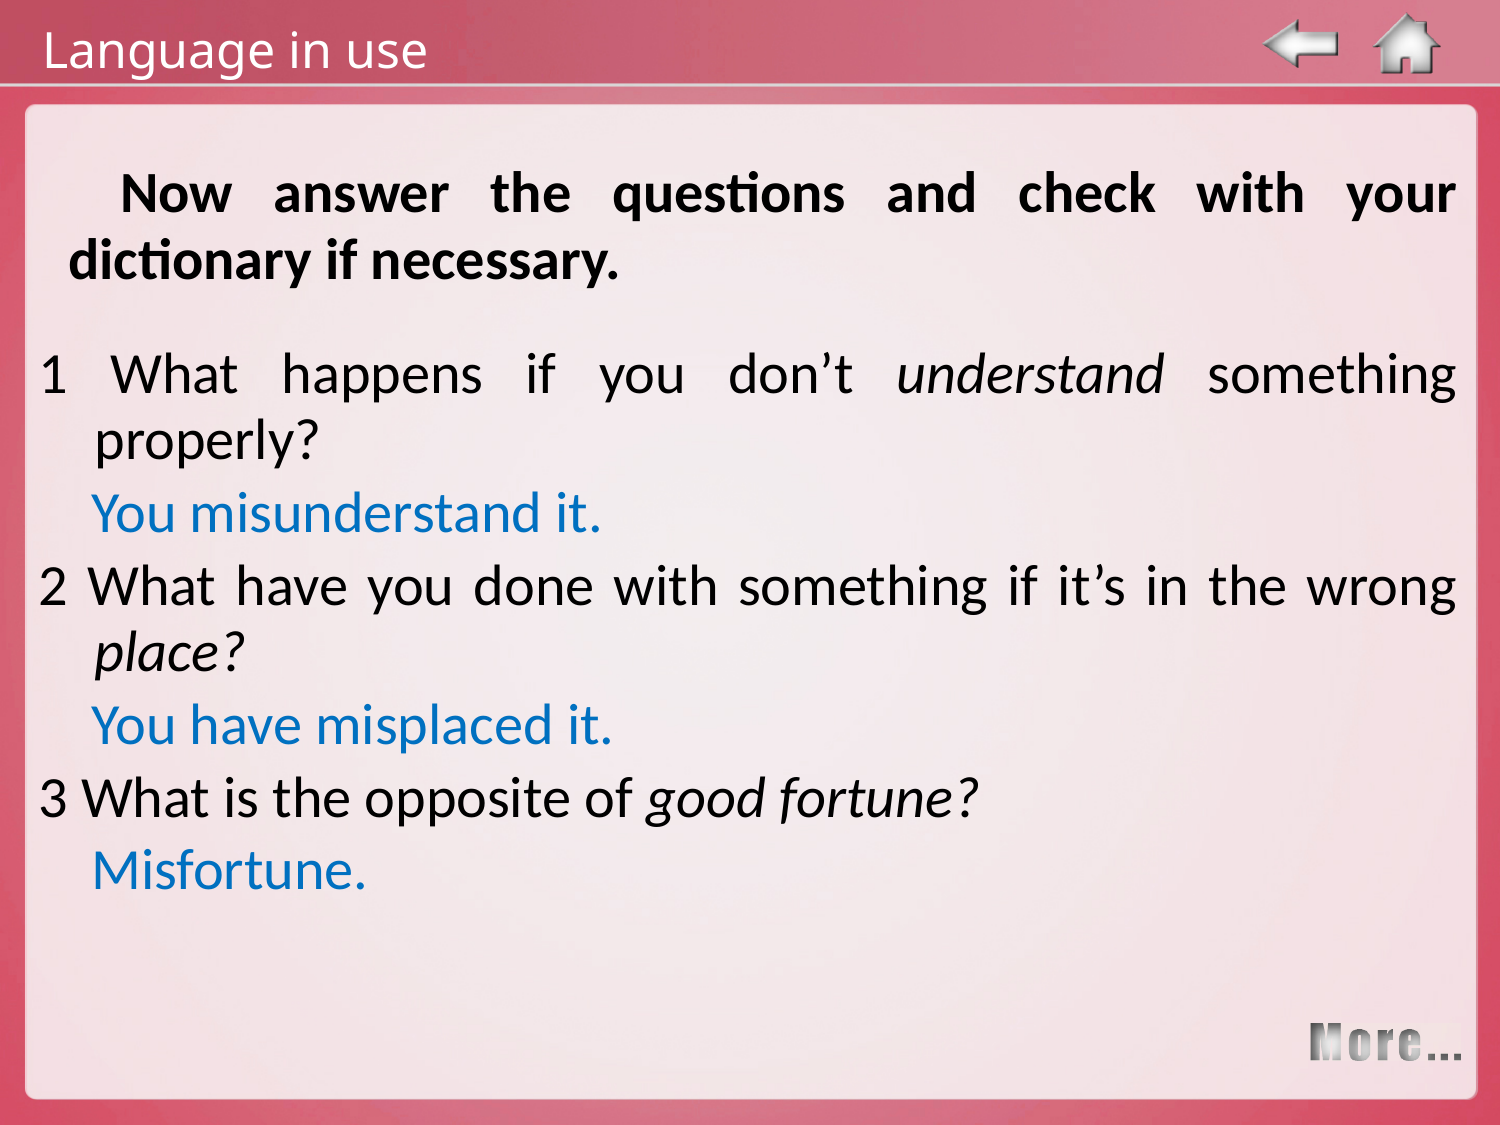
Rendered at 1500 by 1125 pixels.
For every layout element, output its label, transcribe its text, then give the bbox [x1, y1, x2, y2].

list Now answer the questions and check with your dictionary if necessary. 1 What happens if you don’t understand something properly? You misunderstand it. 2 What have you done with something if it’s in the wrong place? You have misplaced it. 3 What is the opposite of good fortune? Misfortune. [23, 152, 1473, 1098]
picture [0, 0, 1500, 1125]
text_box Language in use [27, 11, 582, 87]
